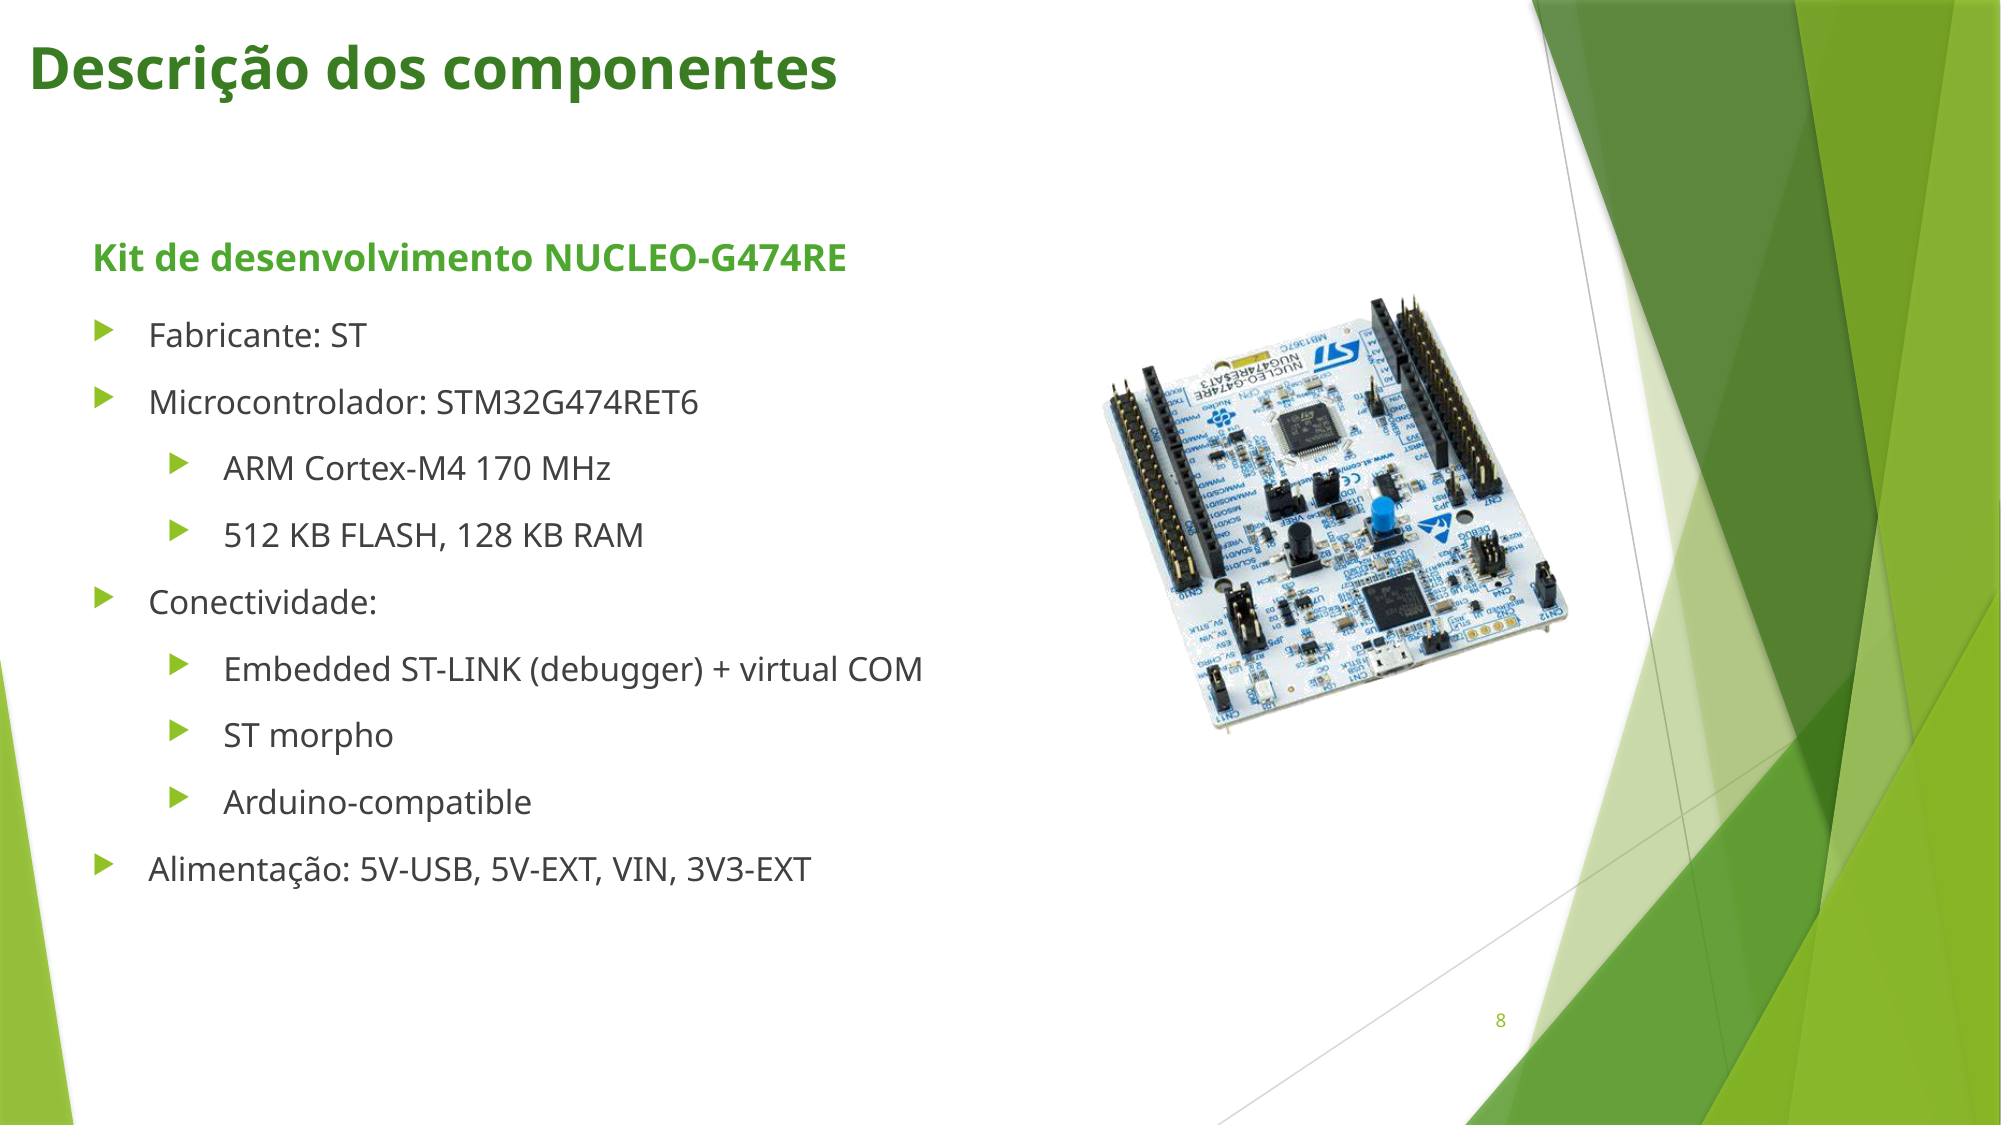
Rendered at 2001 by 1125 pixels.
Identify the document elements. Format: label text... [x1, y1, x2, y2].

text_box Descrição dos componentes [13, 13, 956, 109]
picture [1080, 270, 1591, 781]
slide_number 8 [1409, 991, 1522, 1051]
text_box Kit de desenvolvimento NUCLEO-G474RE Fabricante: ST Microcontrolador: STM32G474RET6 ARM Cortex-M4 170 MHz 512 KB FLASH, 128 KB RAM Conectividade: Embedded ST-LINK (debugger) + virtual COM ST morpho Arduino-compatible Alimentação: 5V-USB, 5V-EXT, VIN, 3V3-EXT [77, 219, 1082, 896]
